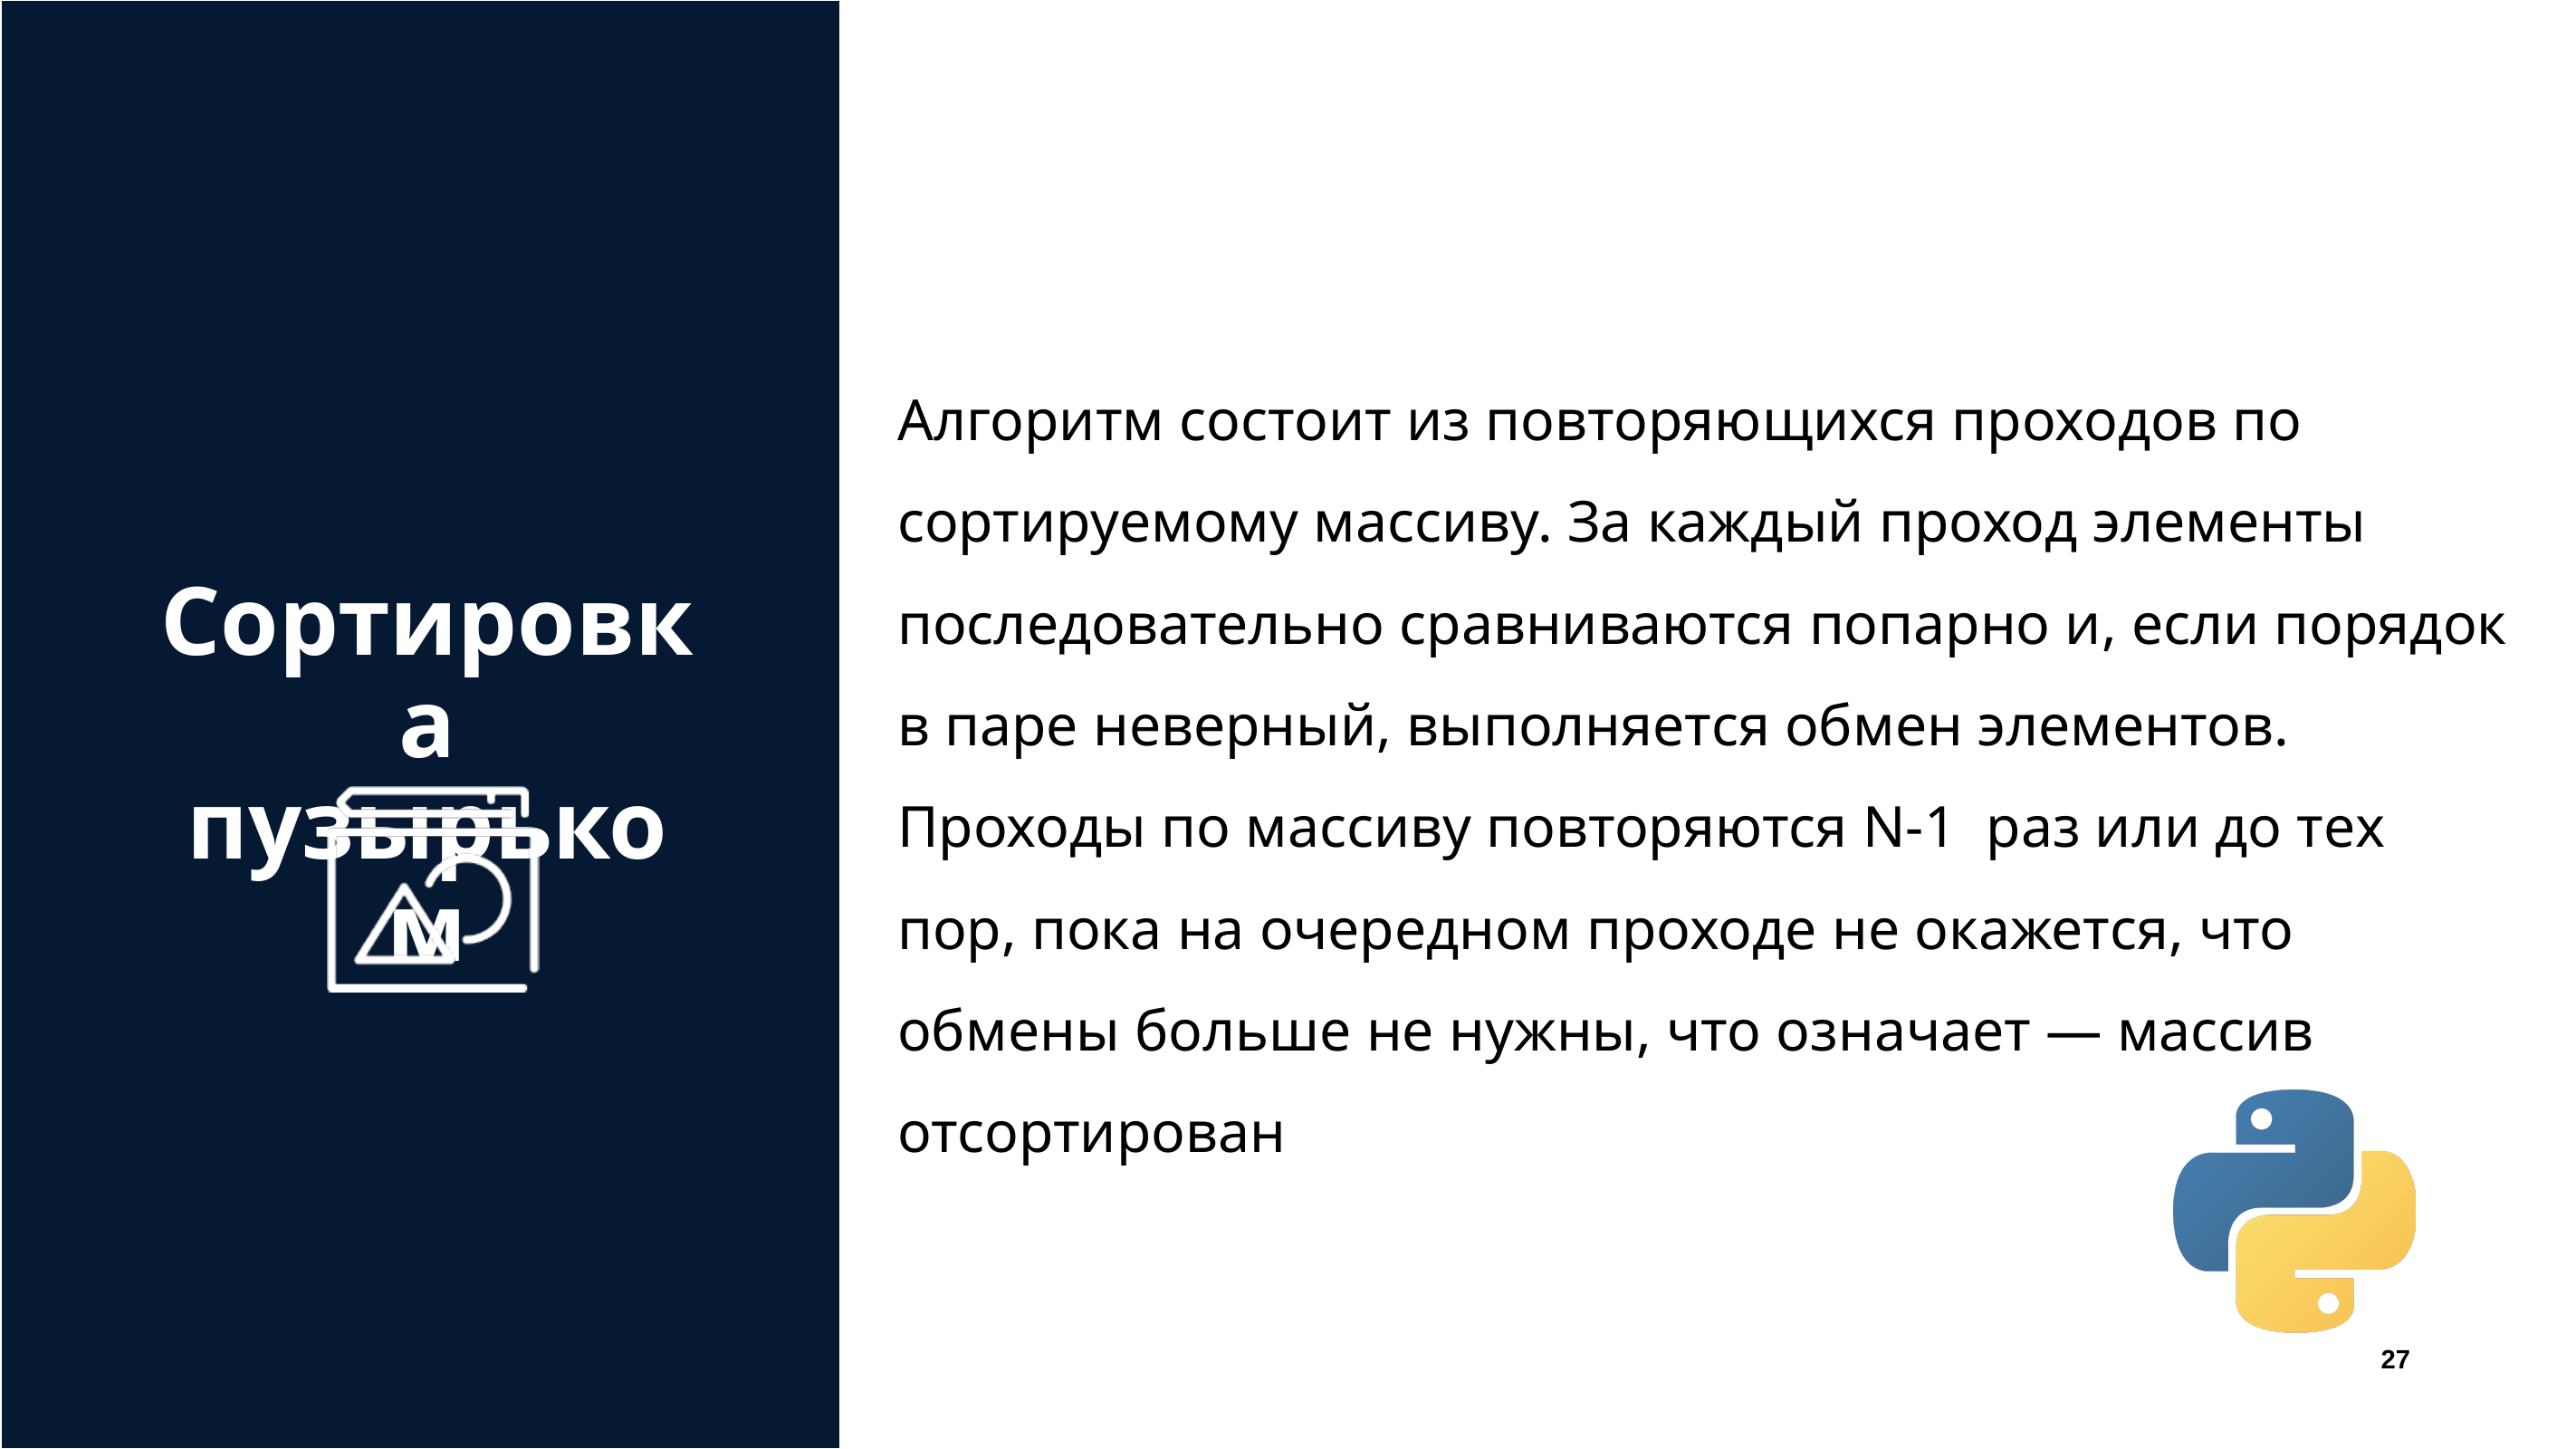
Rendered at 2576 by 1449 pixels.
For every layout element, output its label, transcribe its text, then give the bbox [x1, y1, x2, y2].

picture [2172, 1089, 2417, 1333]
text_box Алгоритм состоит из повторяющихся проходов по сортируемому массиву. За каждый проход элементы последовательно сравниваются попарно и, если порядок в паре неверный, выполняется обмен элементов. Проходы по массиву повторяются N-1 раз или до тех пор, пока на очередном проходе не окажется, что обмены больше не нужны, что означает — массив отсортирован [897, 333, 2514, 1180]
picture [0, 0, 841, 1449]
text_box 27 [2279, 1339, 2416, 1383]
